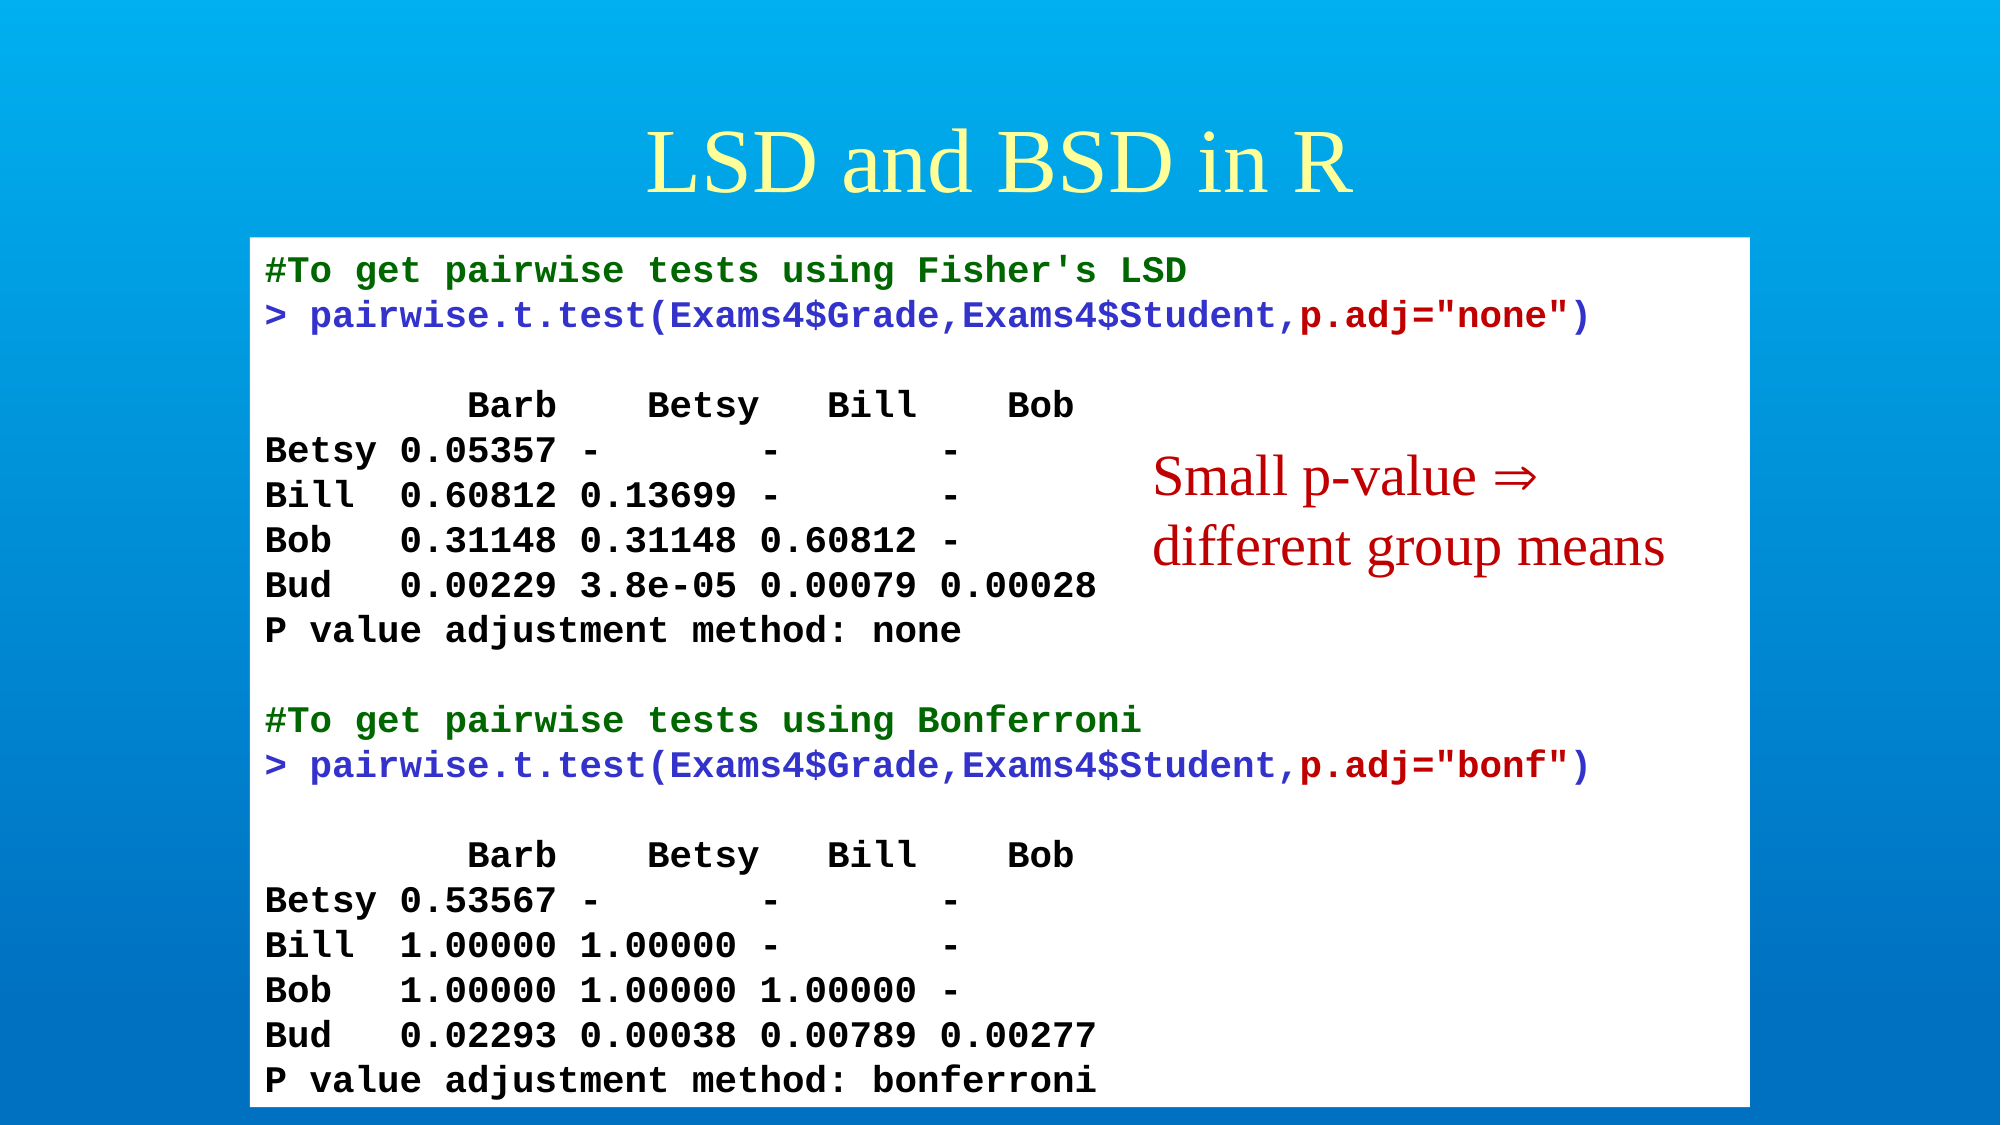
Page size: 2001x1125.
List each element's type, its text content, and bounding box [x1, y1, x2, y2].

text_box #To get pairwise tests using Fisher's LSD > pairwise.t.test(Exams4$Grade,Exams4$Student,p.adj="none") Barb Betsy Bill Bob Betsy 0.05357 - - - Bill 0.60812 0.13699 - - Bob 0.31148 0.31148 0.60812 - Bud 0.00229 3.8e-05 0.00079 0.00028 P value adjustment method: none #To get pairwise tests using Bonferroni > pairwise.t.test(Exams4$Grade,Exams4$Student,p.adj="bonf") Barb Betsy Bill Bob Betsy 0.53567 - - - Bill 1.00000 1.00000 - - Bob 1.00000 1.00000 1.00000 - Bud 0.02293 0.00038 0.00789 0.00277 P value adjustment method: bonferroni [249, 237, 1750, 1108]
title LSD and BSD in R [362, 62, 1638, 237]
text_box Small p-value  different group means [1137, 429, 1738, 585]
